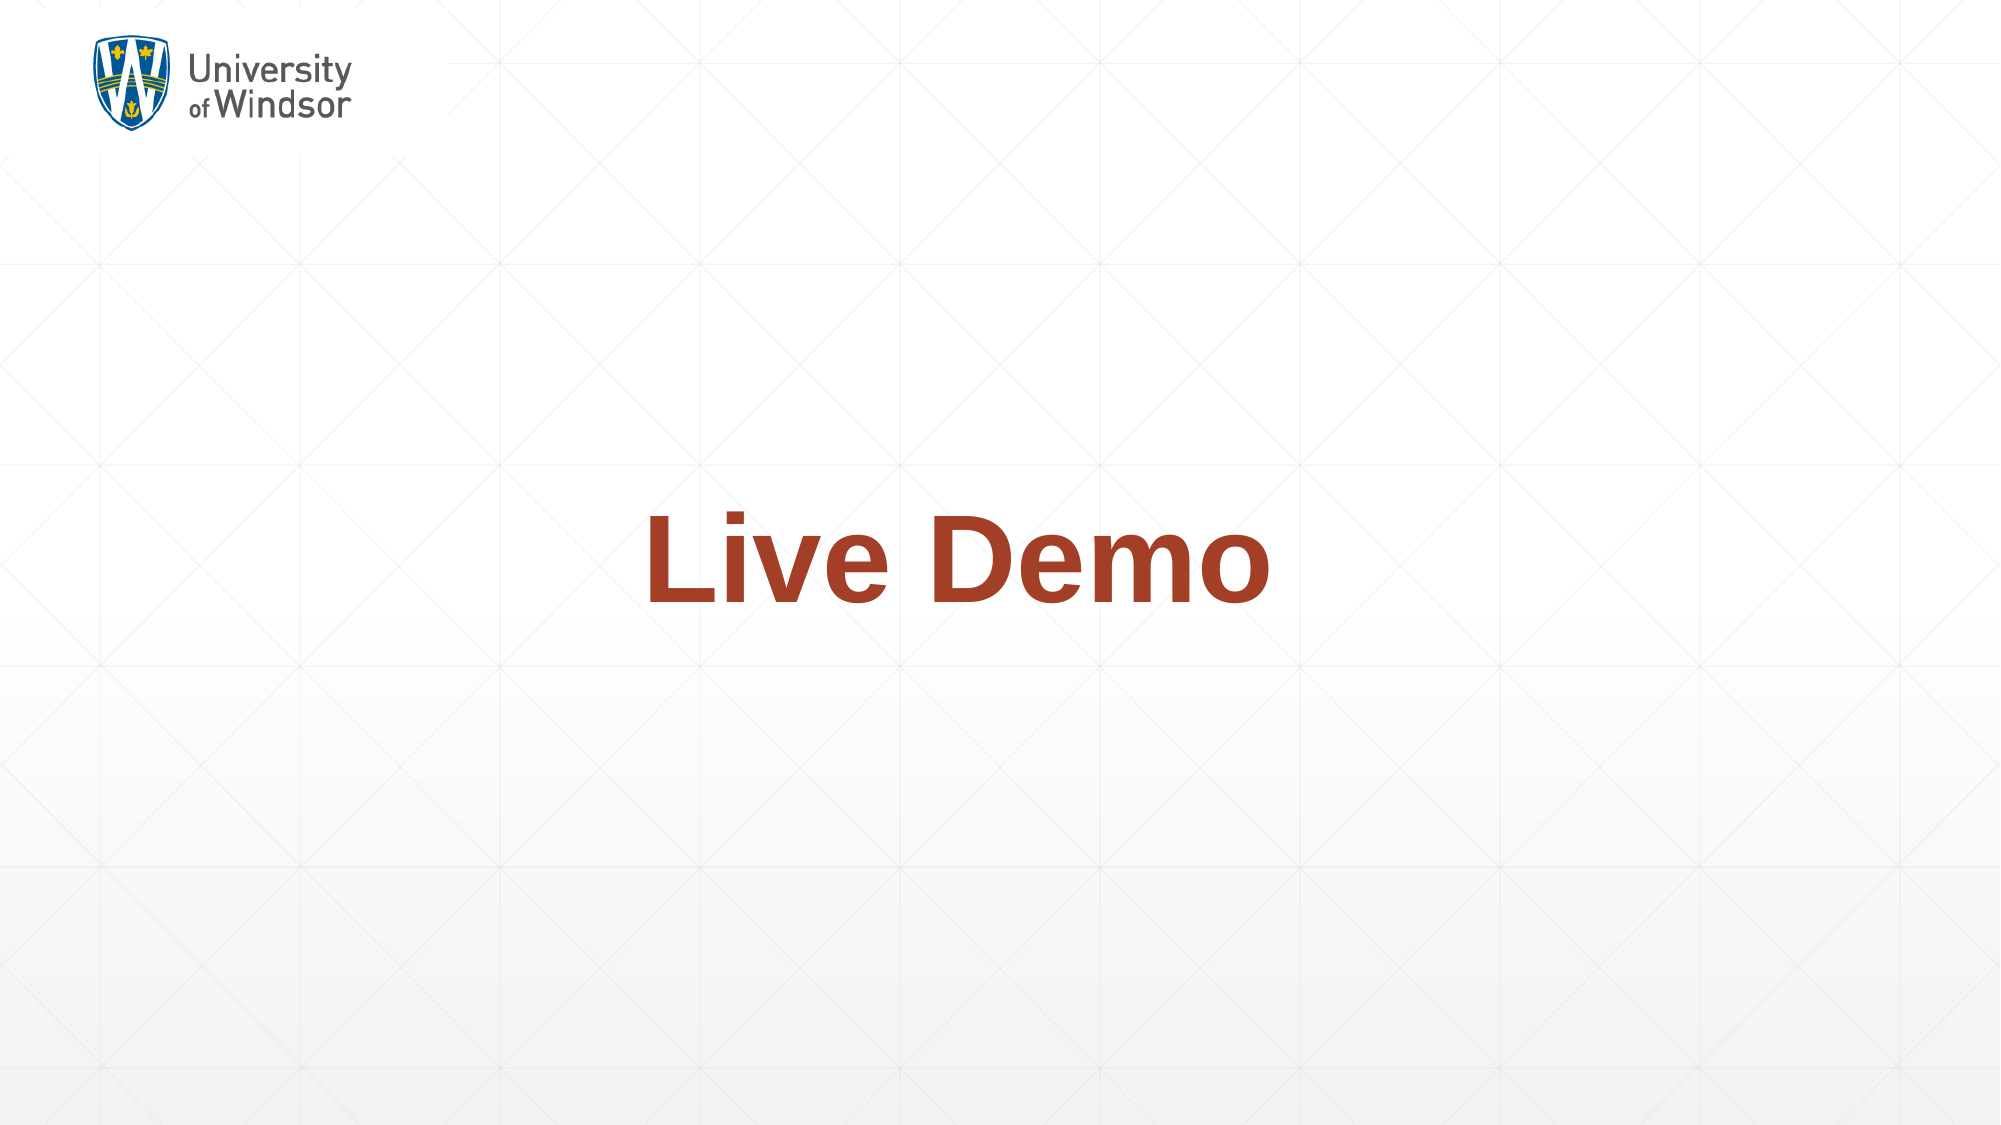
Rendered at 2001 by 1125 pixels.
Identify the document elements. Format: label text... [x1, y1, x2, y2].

picture [0, 8, 448, 156]
text_box Live Demo [627, 486, 1336, 639]
